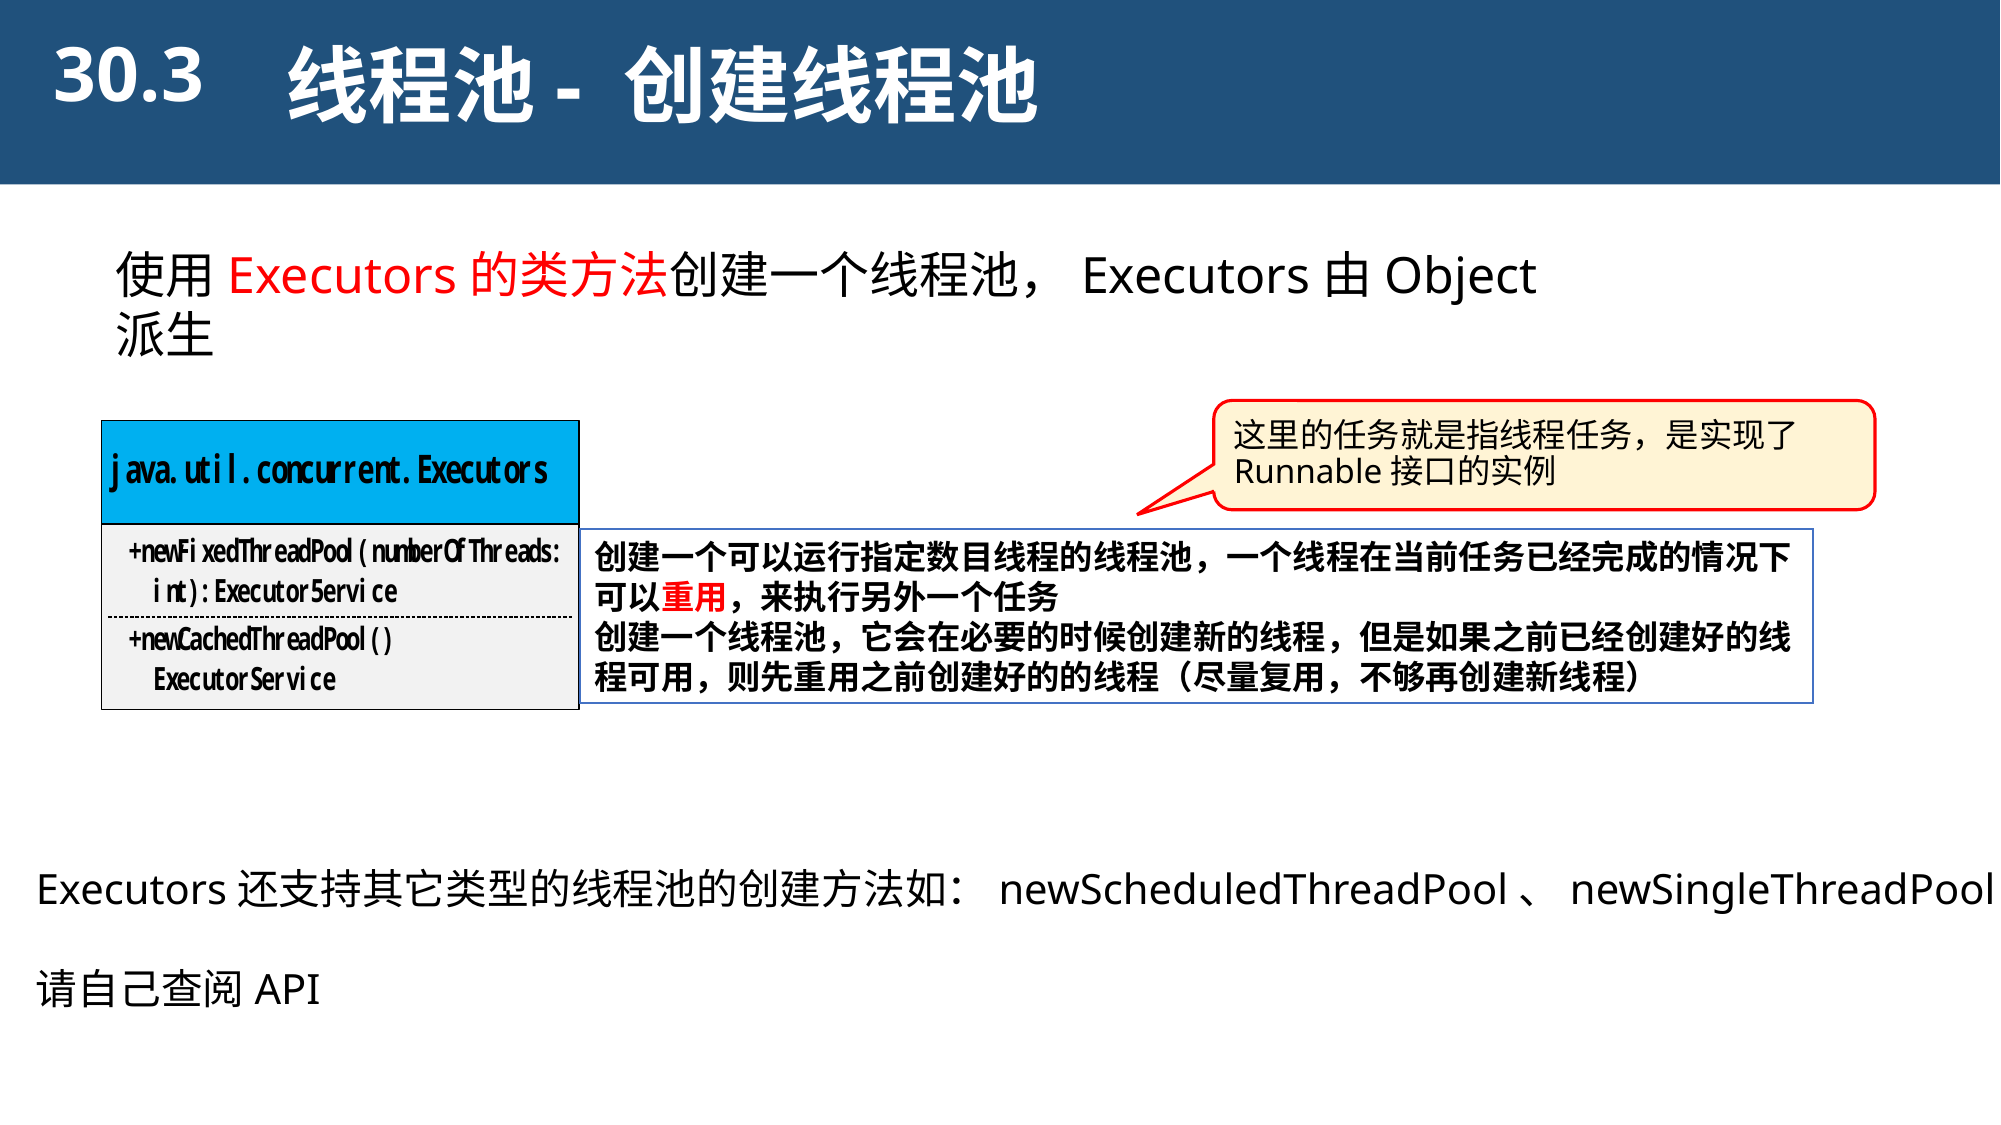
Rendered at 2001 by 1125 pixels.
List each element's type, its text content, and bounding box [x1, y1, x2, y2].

list 线程池- 创建线程池 [270, 36, 1730, 119]
text_box 这里的任务就是指线程任务，是实现了Runnable接口的实例 [1136, 399, 1877, 516]
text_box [97, 415, 580, 712]
text_box 使用Executors的类方法创建一个线程池，Executors由Object派生 [100, 236, 1572, 372]
text_box 创建一个可以运行指定数目线程的线程池，一个线程在当前任务已经完成的情况下可以重用，来执行另外一个任务 创建一个线程池，它会在必要的时候创建新的线程，但是如果之前已经创建好的线程可用，则先重用之前创建好的的线程（尽量复用，不够再创建新线程） [580, 528, 1814, 704]
text_box Executors还支持其它类型的线程池的创建方法如：newScheduledThreadPool、newSingleThreadPool 请自己查阅API [21, 855, 2000, 1021]
list 30.3 [38, 28, 244, 166]
